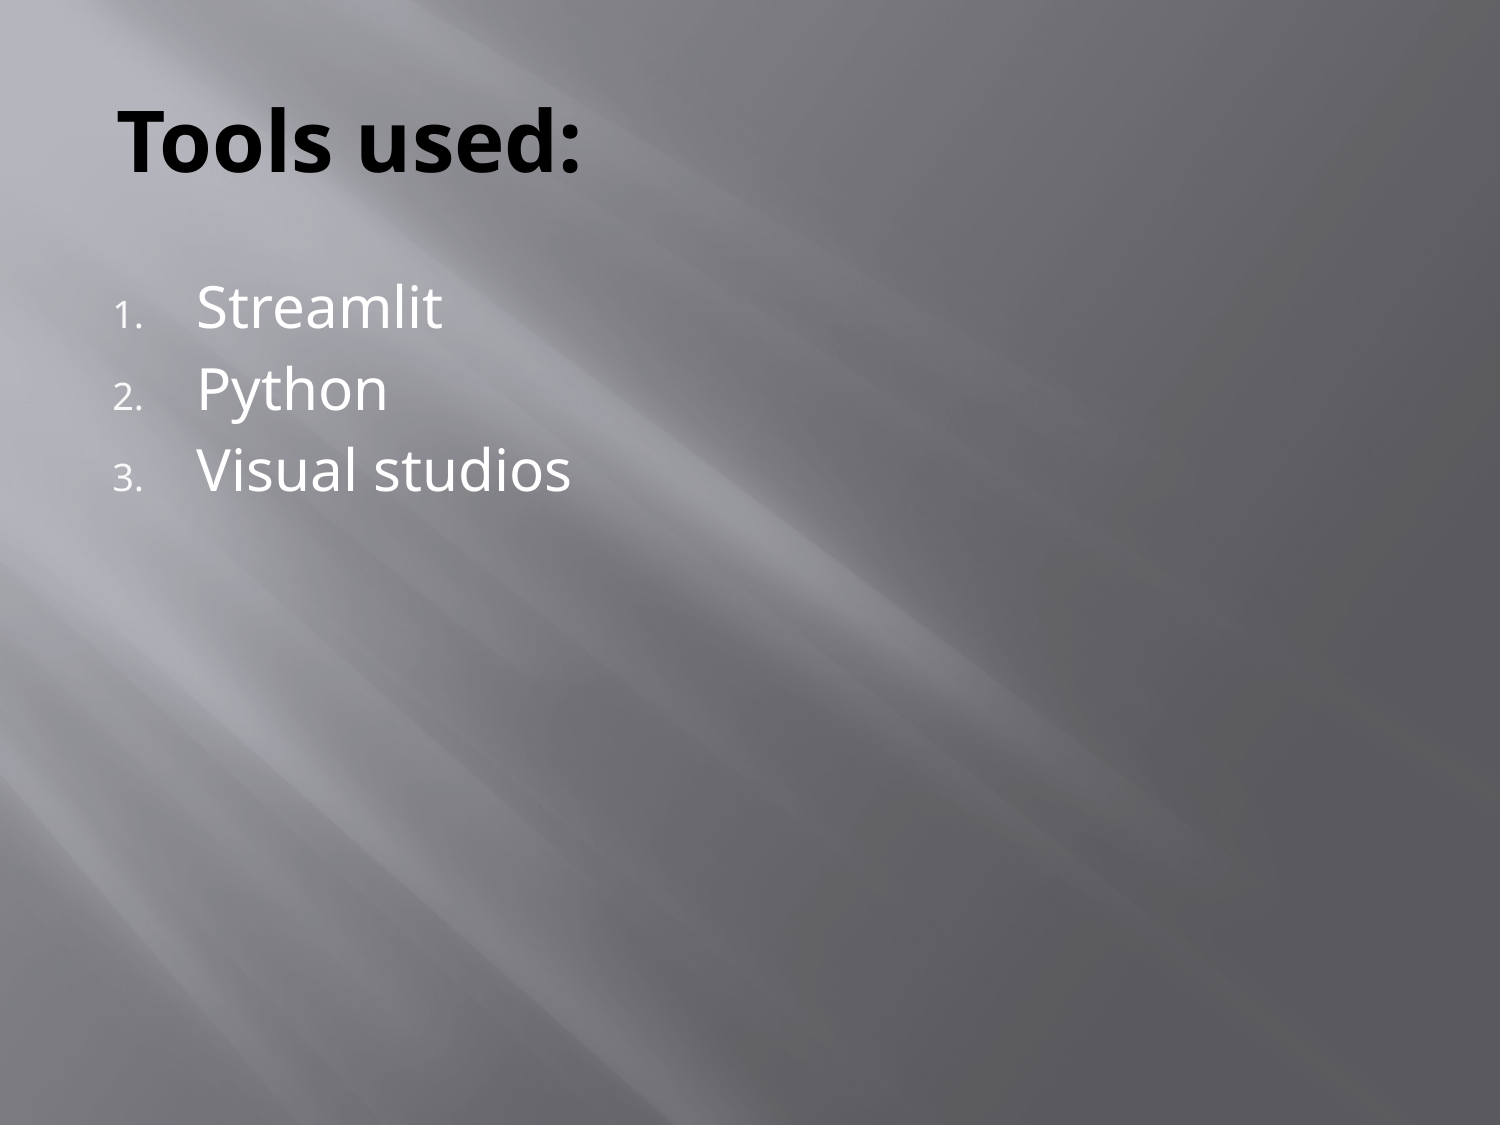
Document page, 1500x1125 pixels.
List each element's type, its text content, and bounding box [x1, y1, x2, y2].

title Tools used: [75, 45, 625, 233]
list Streamlit Python Visual studios [75, 262, 1425, 1035]
